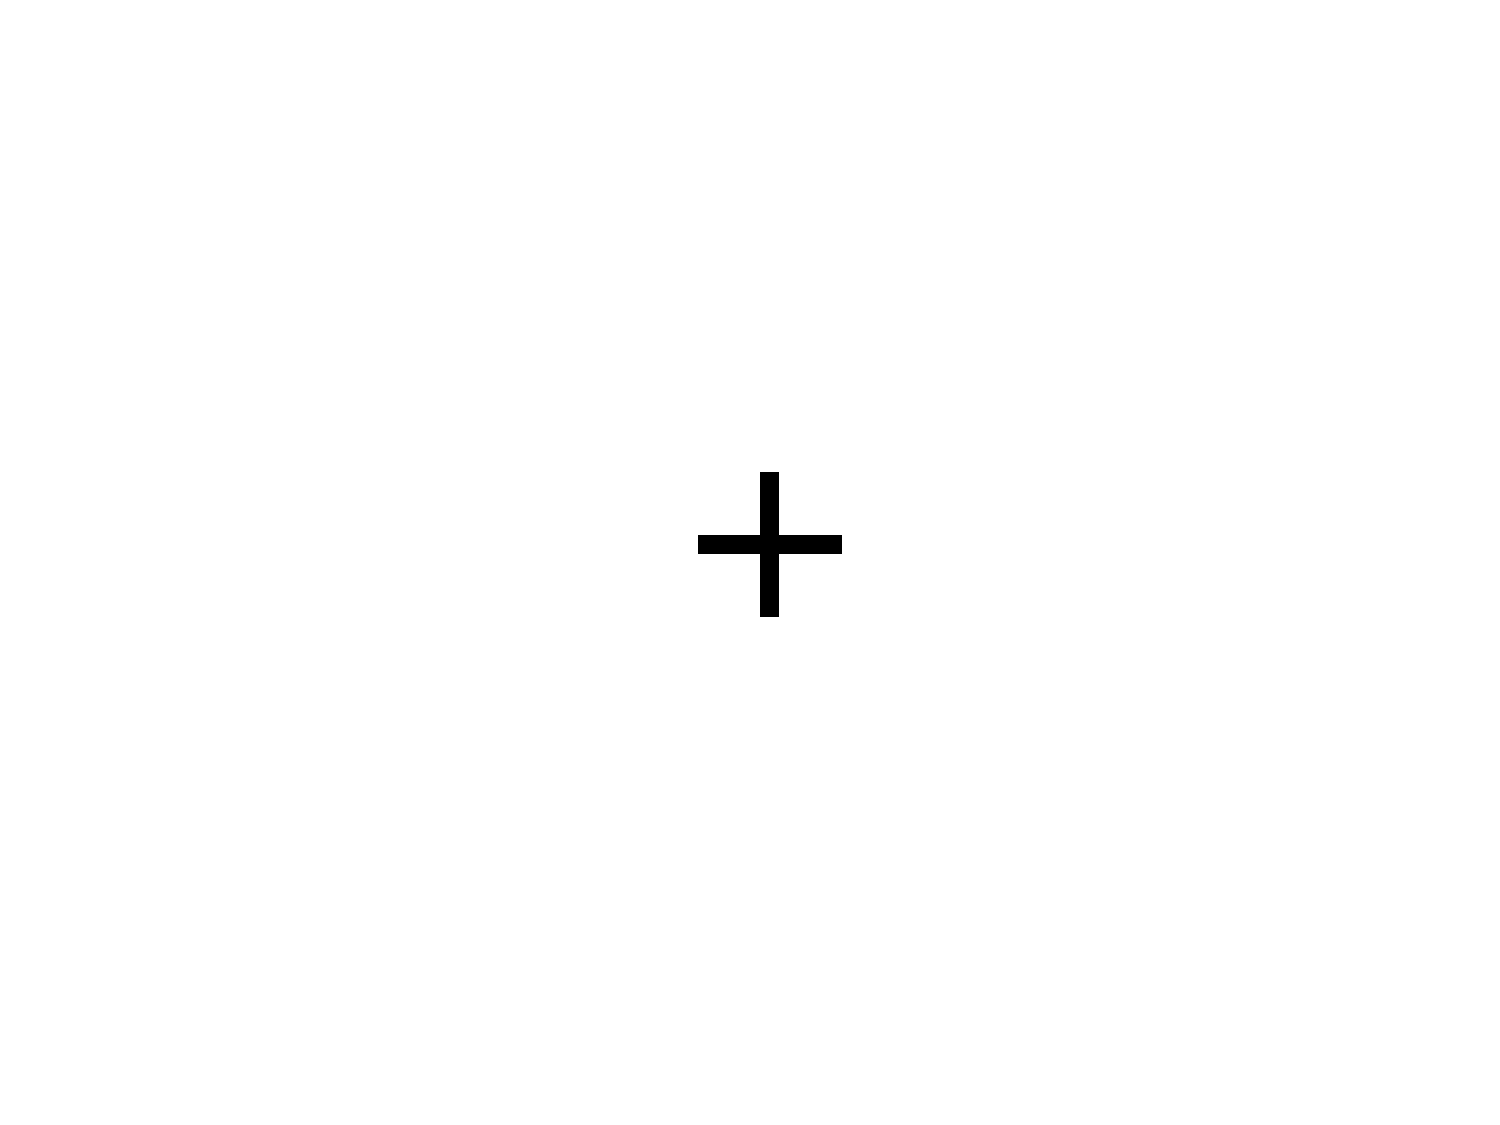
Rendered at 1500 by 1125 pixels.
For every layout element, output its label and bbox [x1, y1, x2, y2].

text_box [698, 472, 842, 617]
